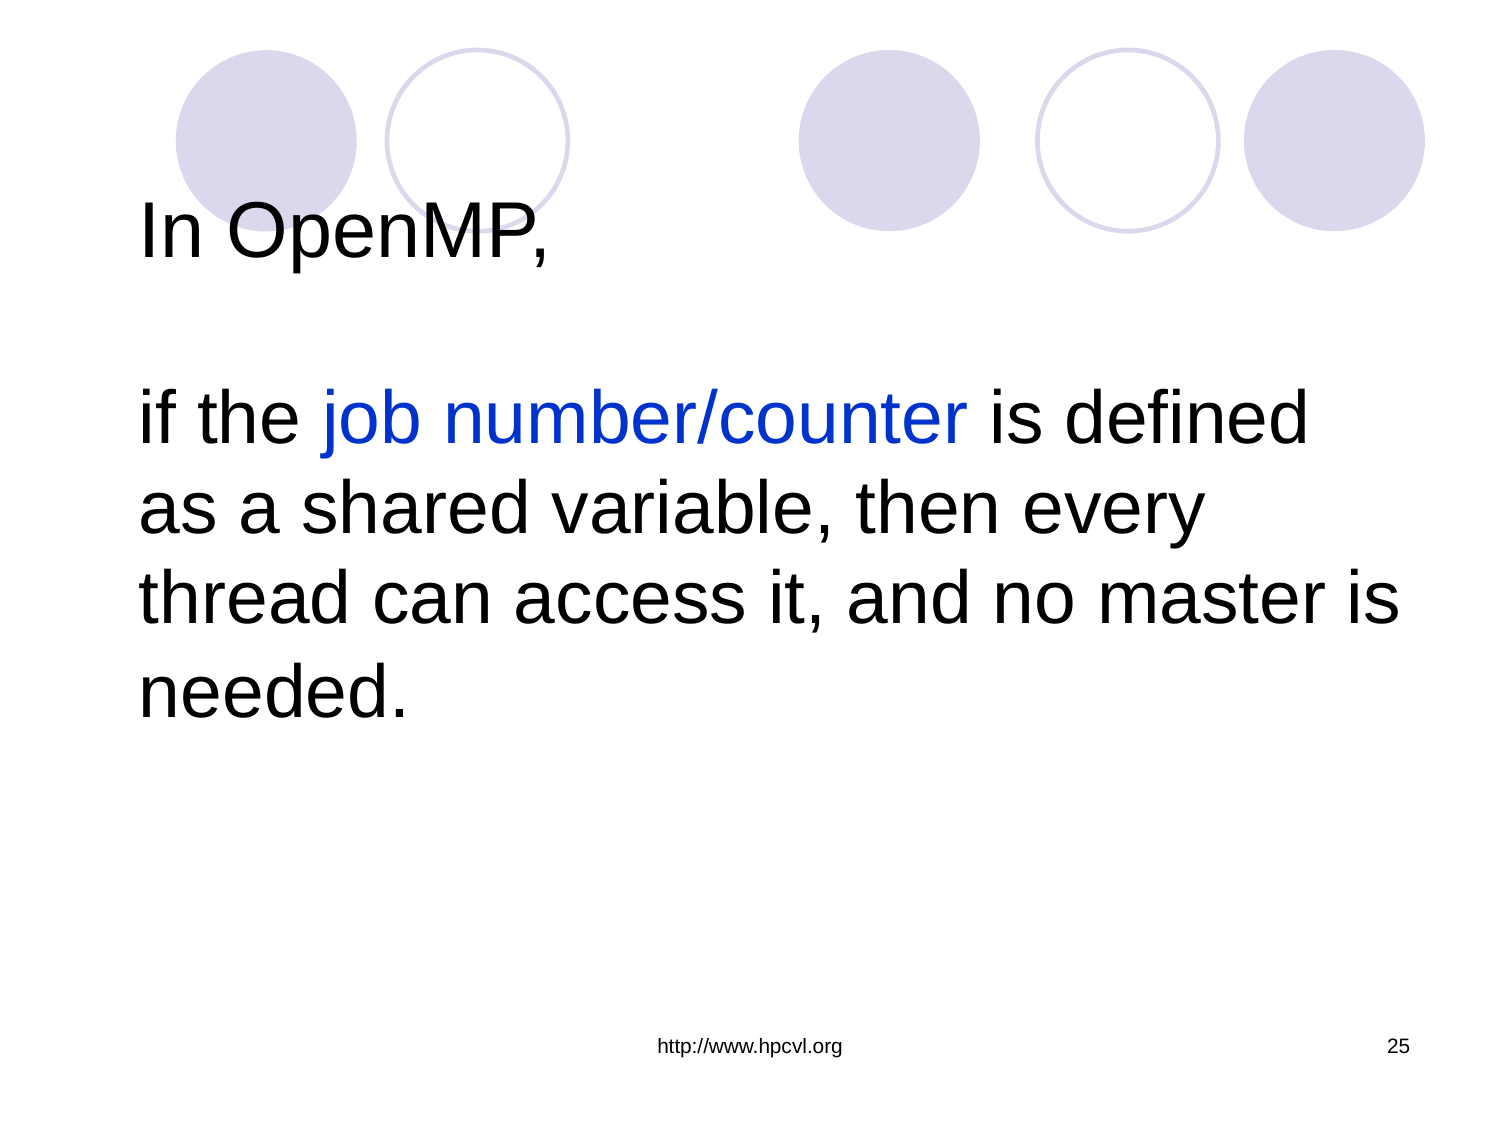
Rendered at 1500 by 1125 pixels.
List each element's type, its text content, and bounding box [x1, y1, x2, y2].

slide_number 25 [1074, 1025, 1425, 1100]
footer http://www.hpcvl.org [512, 1025, 988, 1100]
title In OpenMP, if the job number/counter is defined as a shared variable, then every thread can access it, and no master is needed. [123, 160, 1424, 752]
